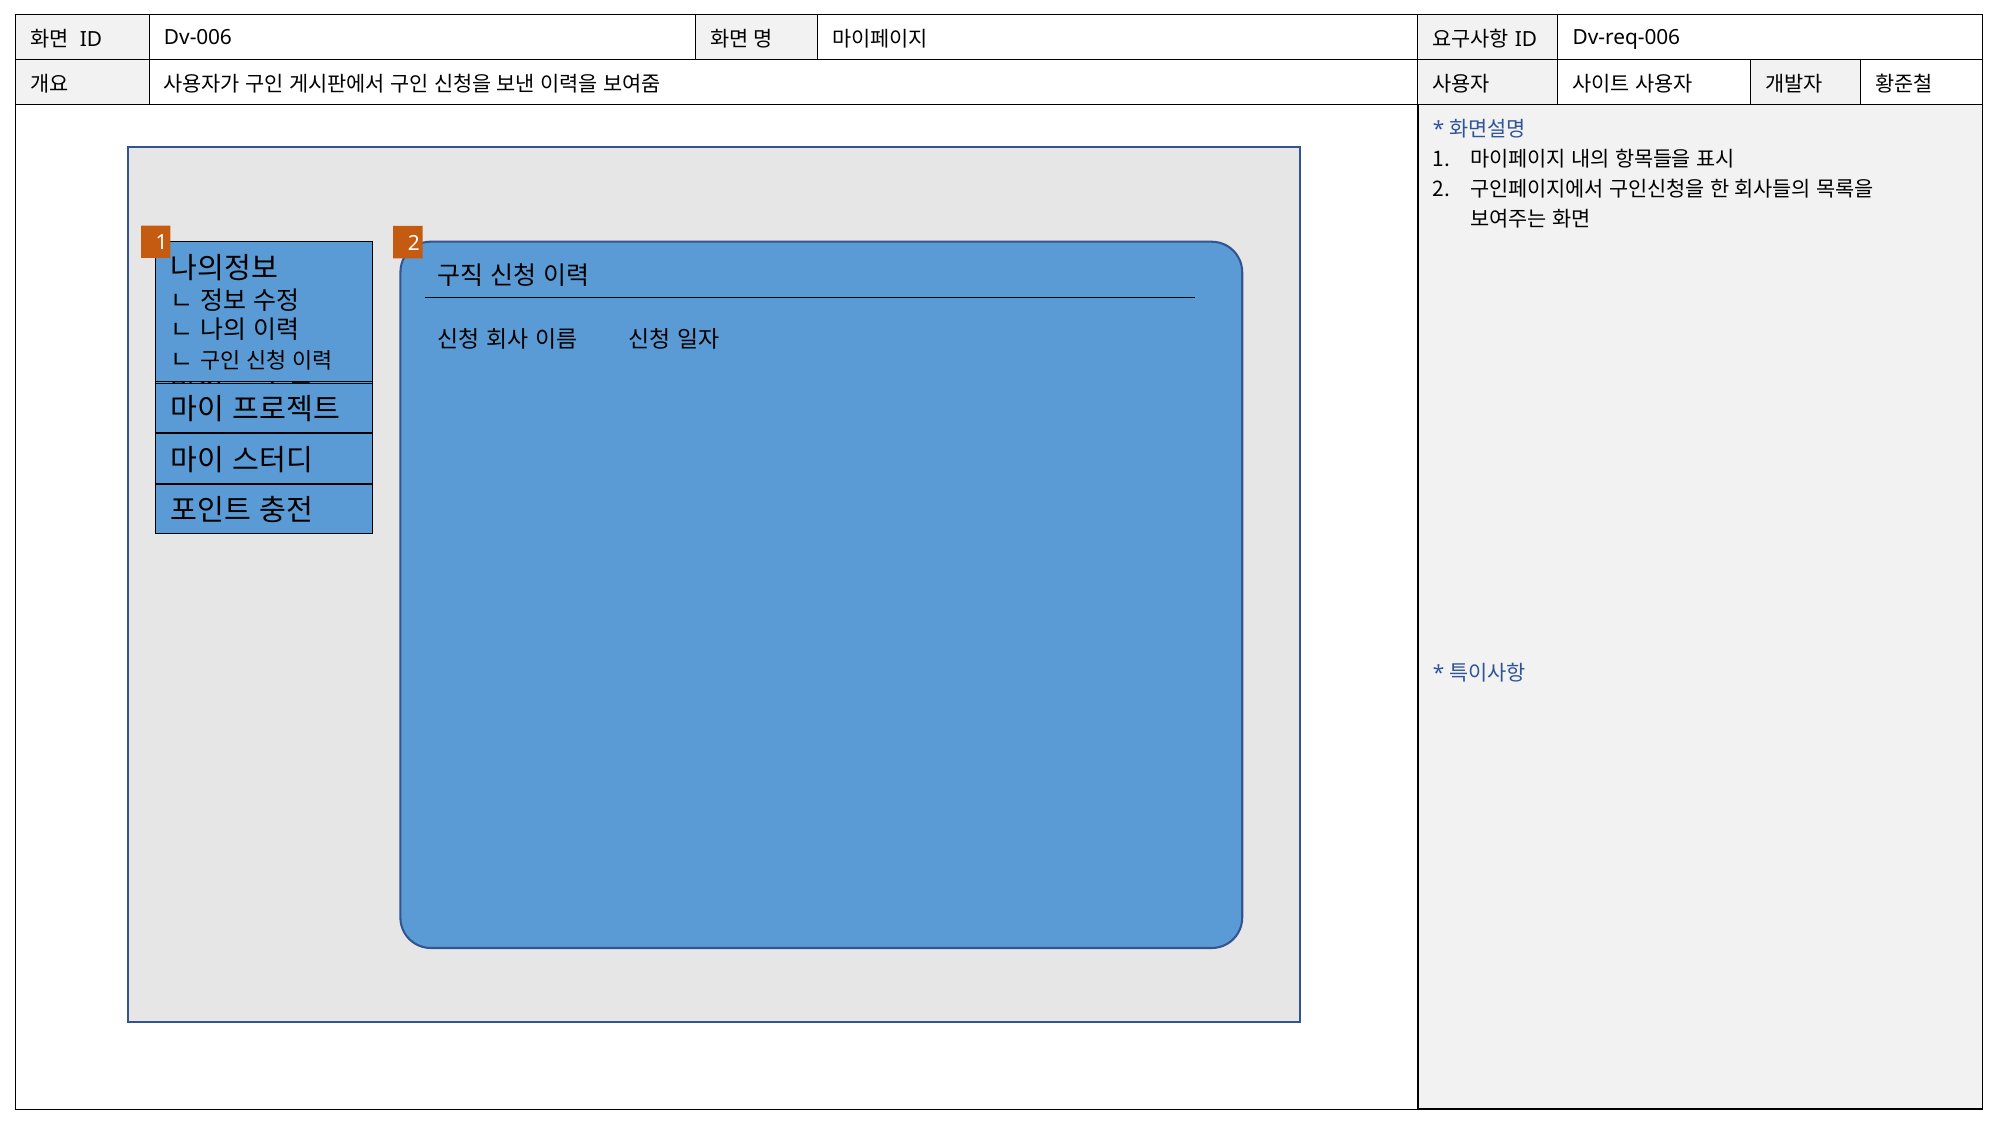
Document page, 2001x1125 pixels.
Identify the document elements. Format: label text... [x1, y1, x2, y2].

table_cell [16, 105, 1417, 1109]
text_box 신청 회사 이름 [422, 317, 613, 360]
text_box [399, 240, 1244, 950]
table_header 화면 ID [16, 15, 149, 59]
table_header 마이페이지 [818, 15, 1417, 59]
table_cell *화면설명 마이페이지 내의 항목들을 표시 구인페이지에서 구인신청을 한 회사들의 목록을 보여주는 화면 *특이사항 [1419, 105, 1982, 1108]
table_header 화면 명 [696, 15, 817, 59]
table_header Dv-req-006 [1558, 15, 1982, 59]
text_box 1 [140, 224, 171, 259]
table_cell 사이트 사용자 [1558, 60, 1750, 104]
table_cell 개요 [16, 60, 149, 104]
text_box 구직 신청 이력 [422, 251, 868, 297]
text_box [127, 146, 1301, 1023]
table_header Dv-006 [150, 15, 695, 59]
text_box 2 [392, 225, 424, 259]
text_box 포인트 충전 [155, 484, 373, 534]
table_header 요구사항ID [1418, 15, 1557, 59]
table_cell 사용자 [1418, 60, 1557, 104]
table_cell 개발자 [1751, 60, 1860, 104]
text_box 마이 프로젝트 [155, 383, 373, 433]
table_cell 사용자가 구인 게시판에서 구인 신청을 보낸 이력을 보여줌 [150, 60, 1417, 104]
text_box 신청 일자 [613, 317, 805, 360]
table_cell 황준철 [1861, 60, 1982, 104]
text_box 나의정보 ㄴ 정보 수정 ㄴ 나의 이력 ㄴ 구인 신청 이력 [155, 241, 373, 382]
text_box 마이 스터디 [155, 433, 373, 484]
